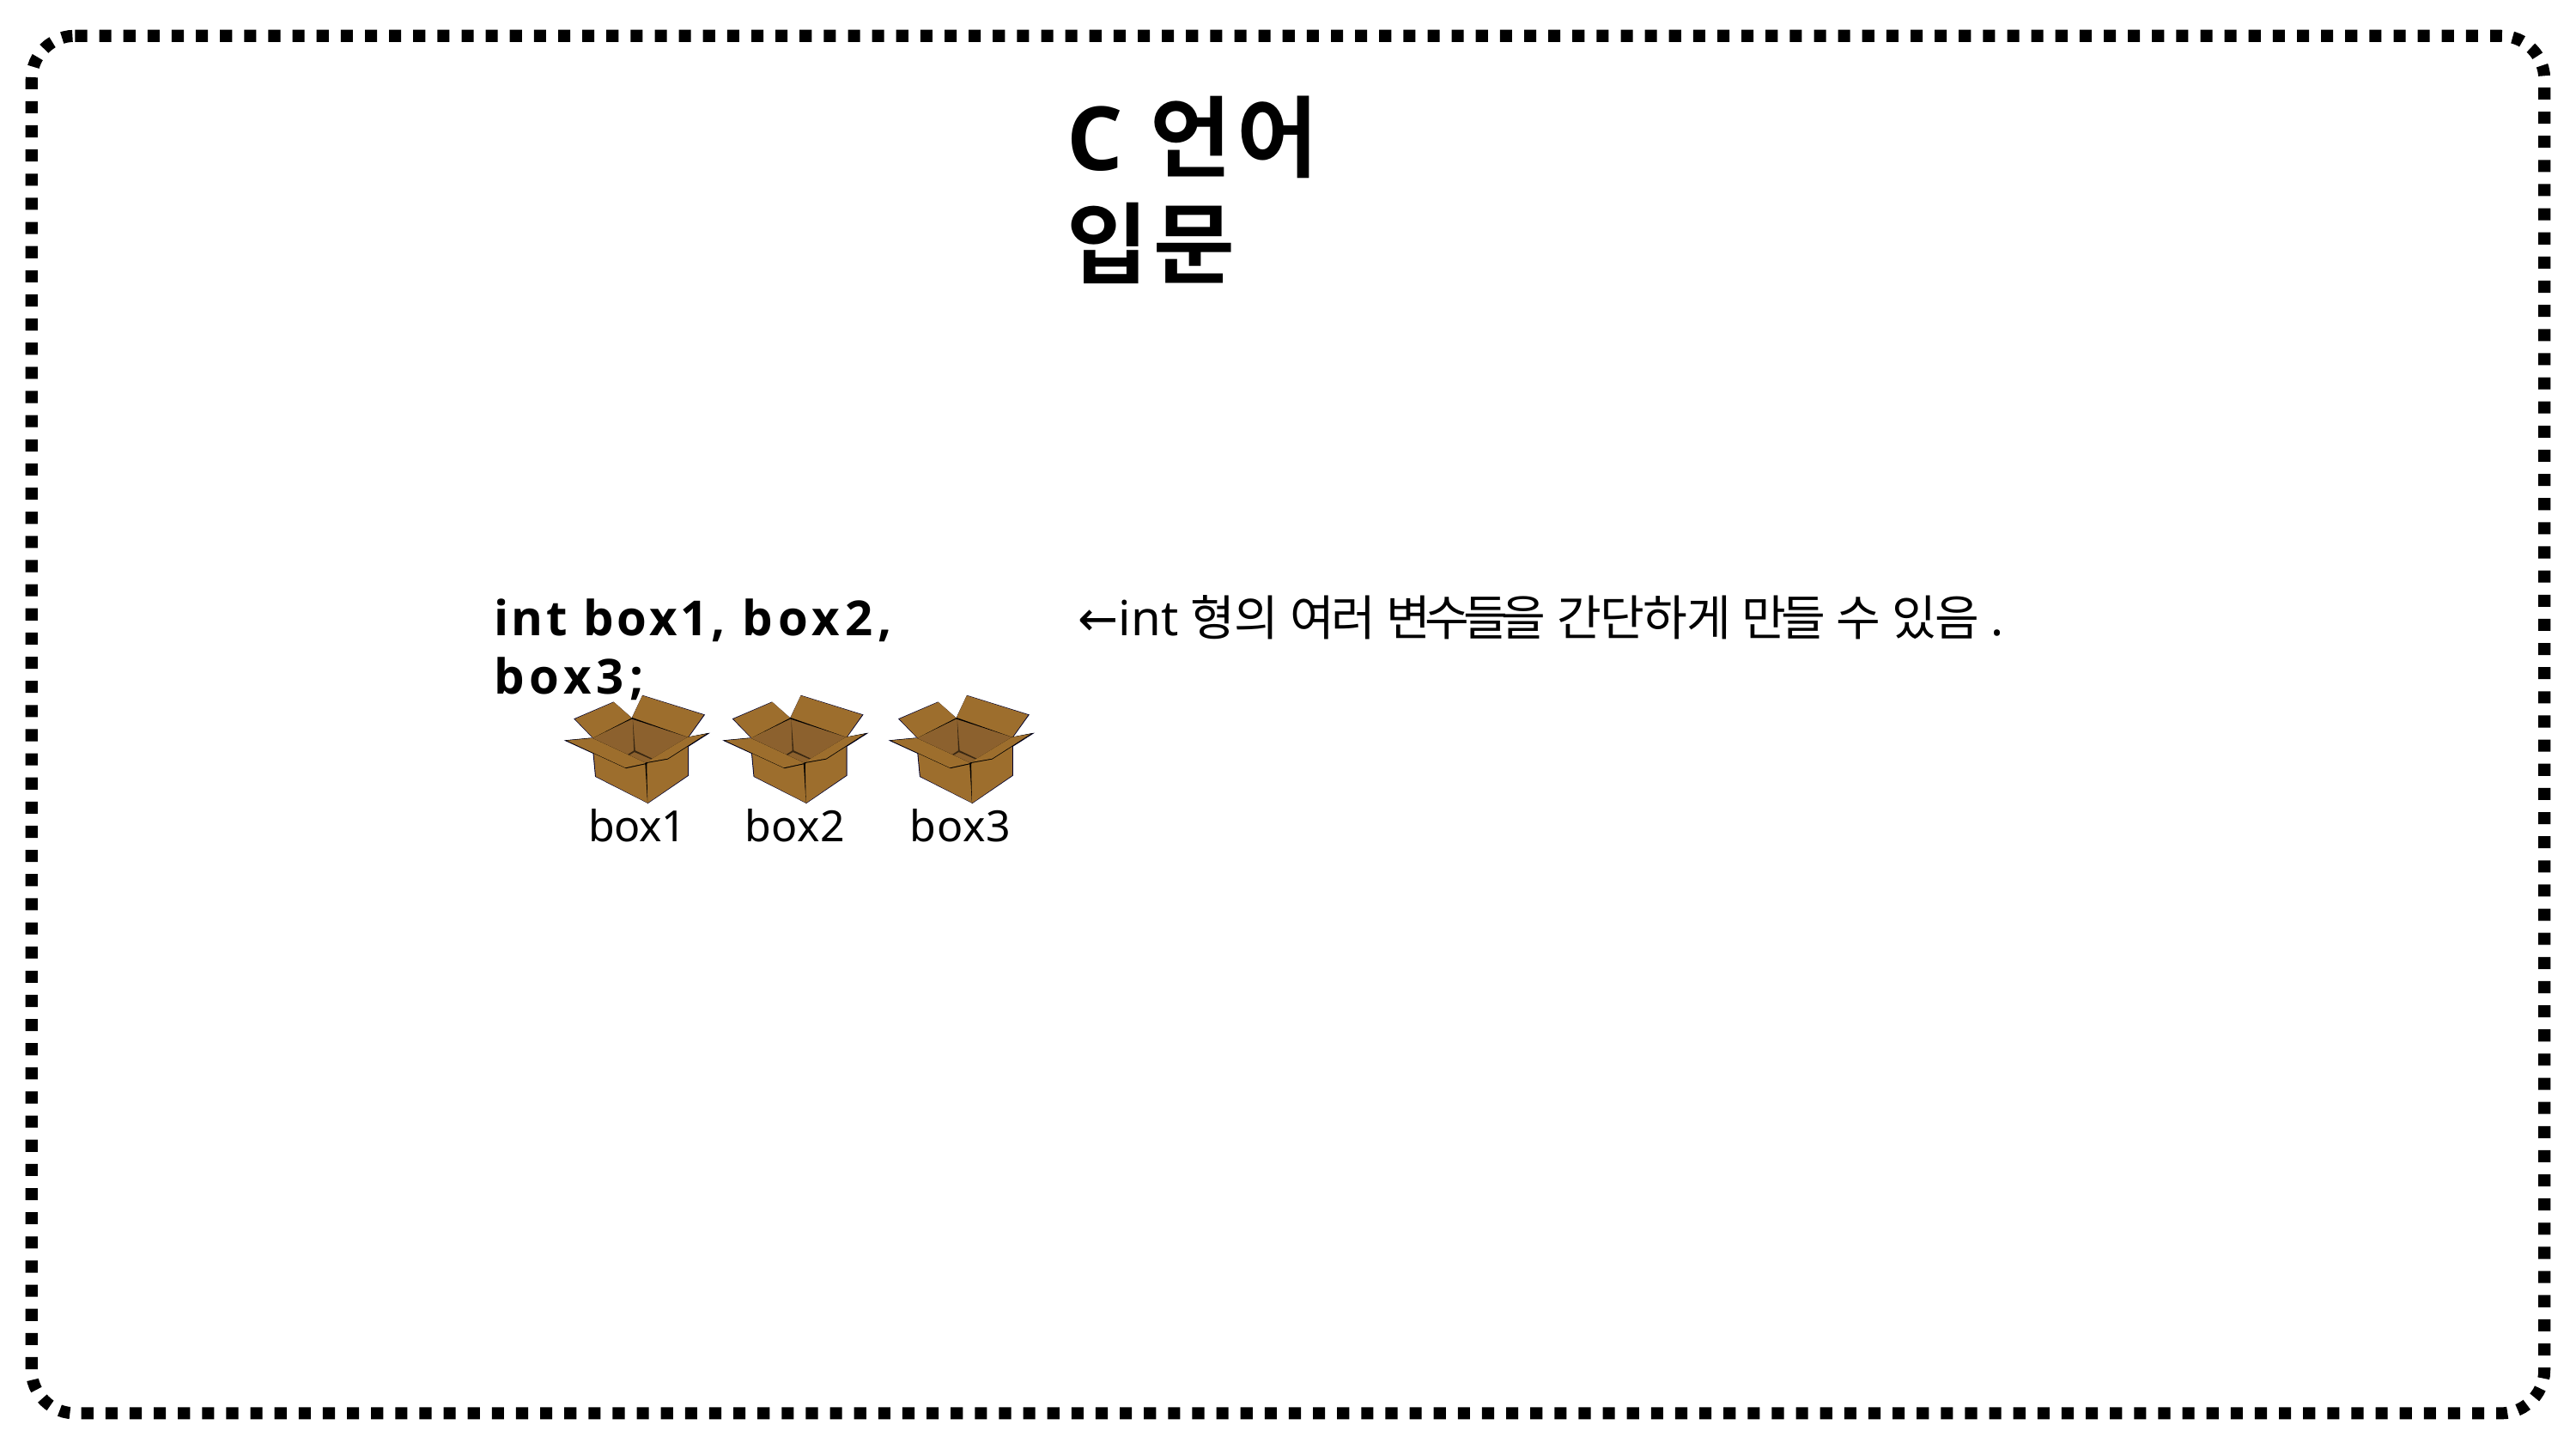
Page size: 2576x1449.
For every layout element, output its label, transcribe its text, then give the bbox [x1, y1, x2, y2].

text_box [722, 694, 869, 804]
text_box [888, 694, 1036, 804]
title C언어 입문 [1065, 80, 1511, 324]
text_box box1 [586, 812, 688, 851]
text_box box3 [908, 812, 1015, 851]
text_box int box1, box2, box3; [492, 585, 1048, 704]
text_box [563, 694, 711, 804]
text_box box2 [743, 812, 848, 851]
text_box ←int형의 여러 변수들을 간단하게 만들 수 있음. [1076, 585, 2026, 646]
